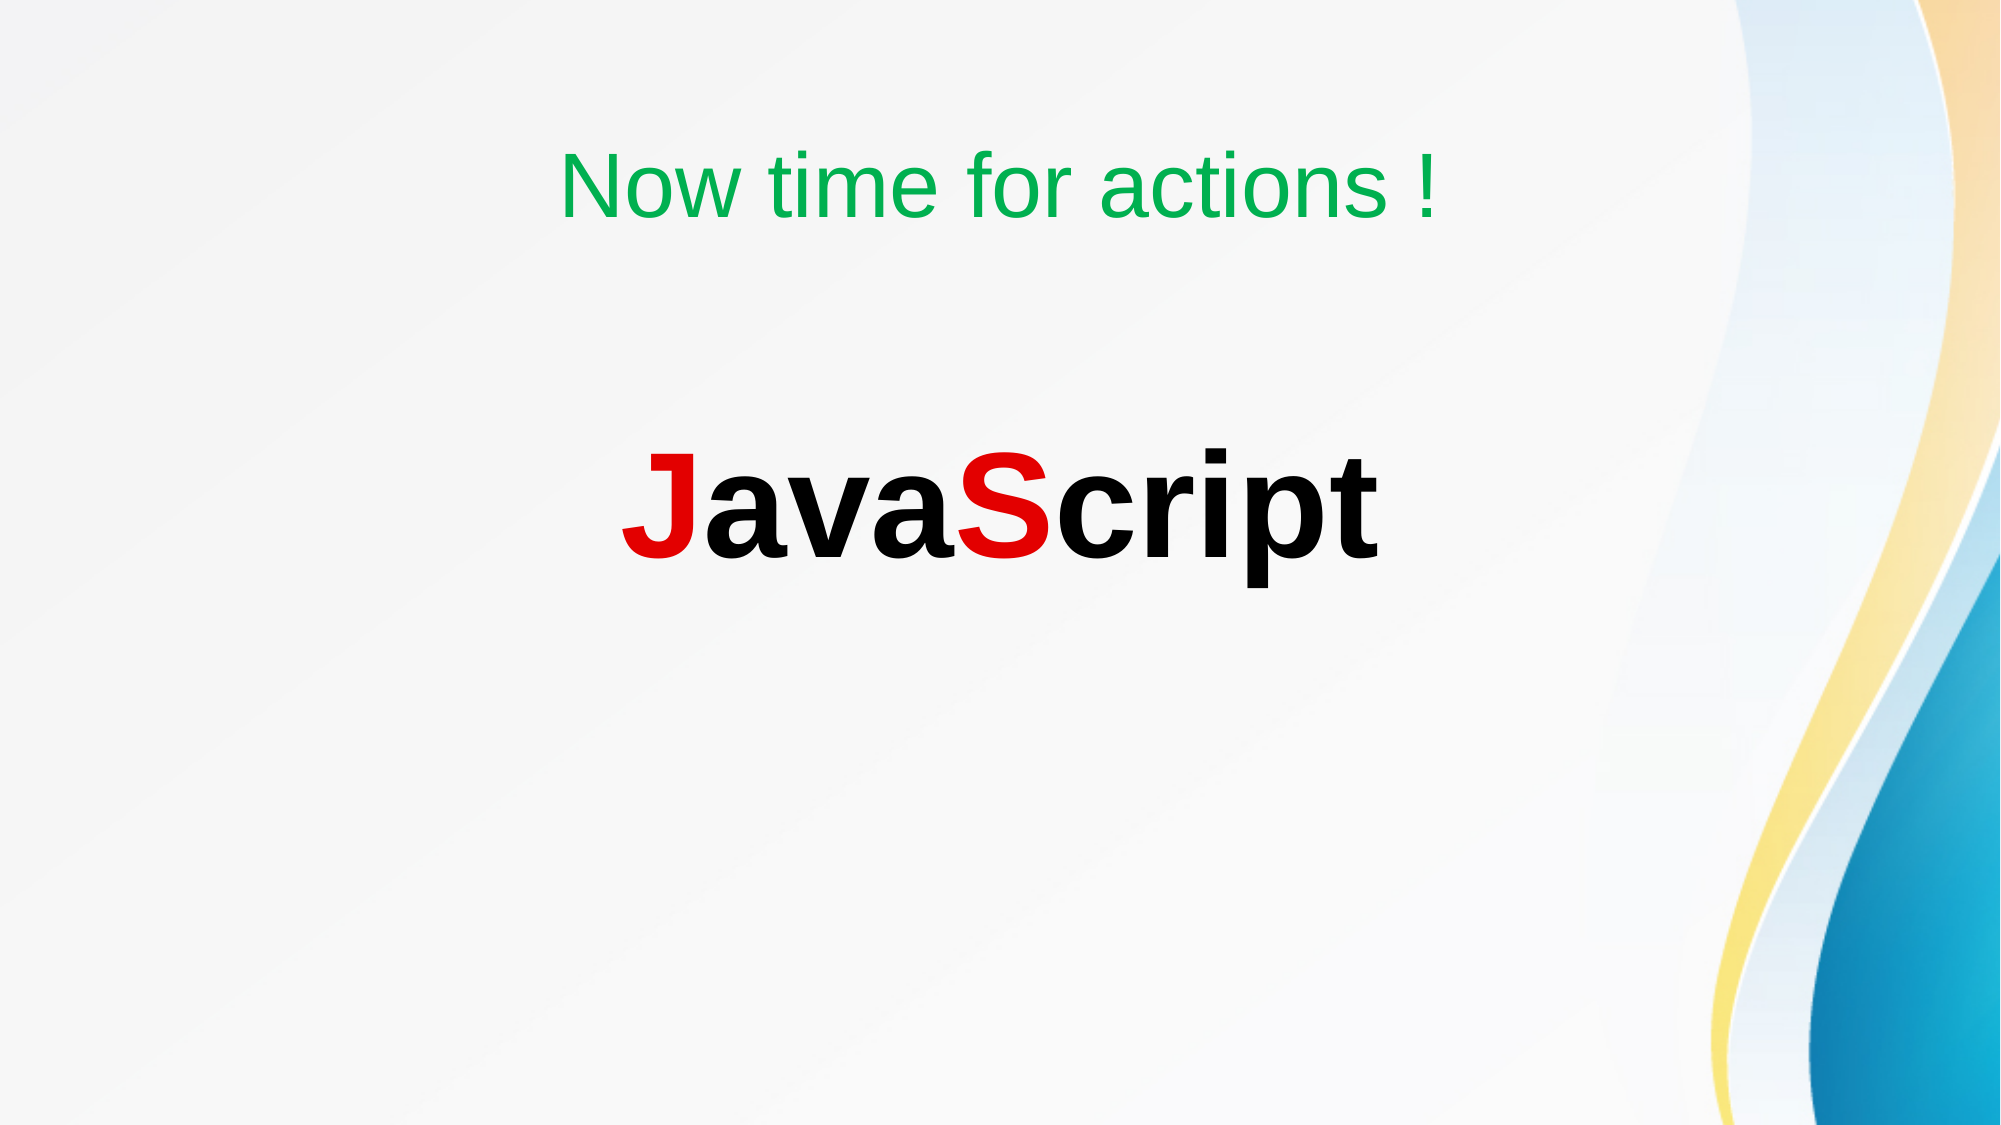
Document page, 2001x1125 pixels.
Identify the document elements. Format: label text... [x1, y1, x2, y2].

title JavaScript [0, 365, 2000, 630]
picture [0, 0, 2001, 1125]
text_box Now time for actions ! [0, 118, 2000, 244]
